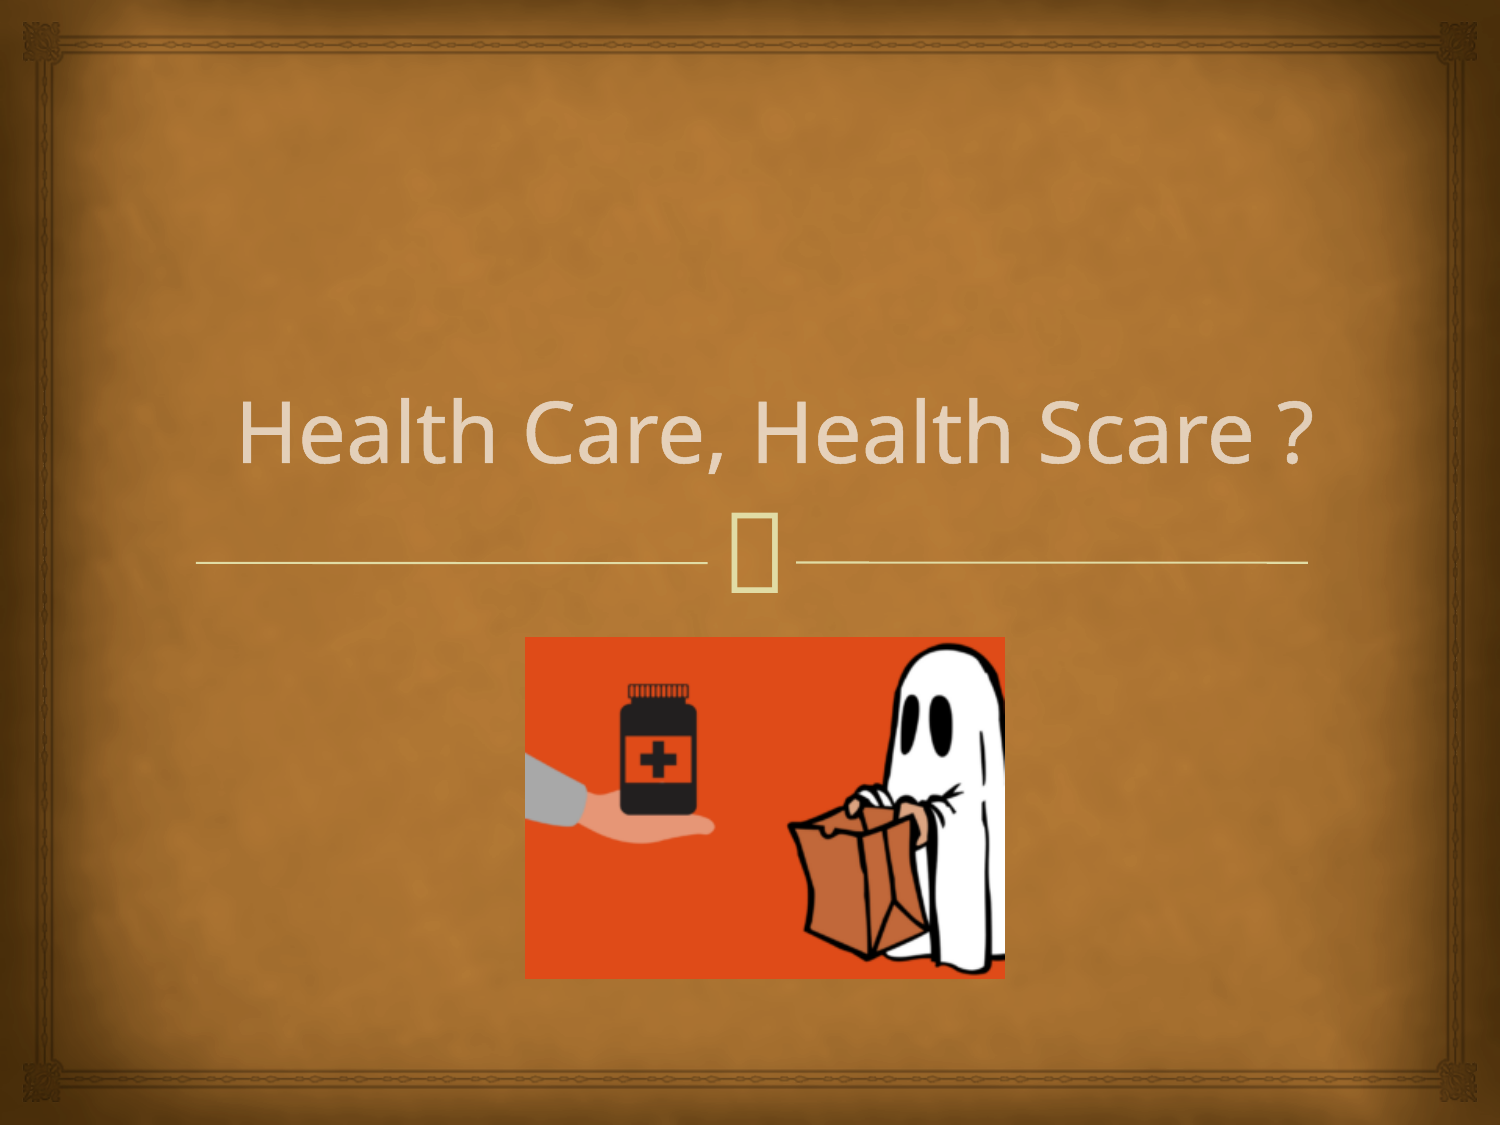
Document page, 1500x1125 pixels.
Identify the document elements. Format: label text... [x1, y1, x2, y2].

picture [0, 0, 1500, 1125]
title Health Care, Health Scare ? [137, 312, 1413, 488]
